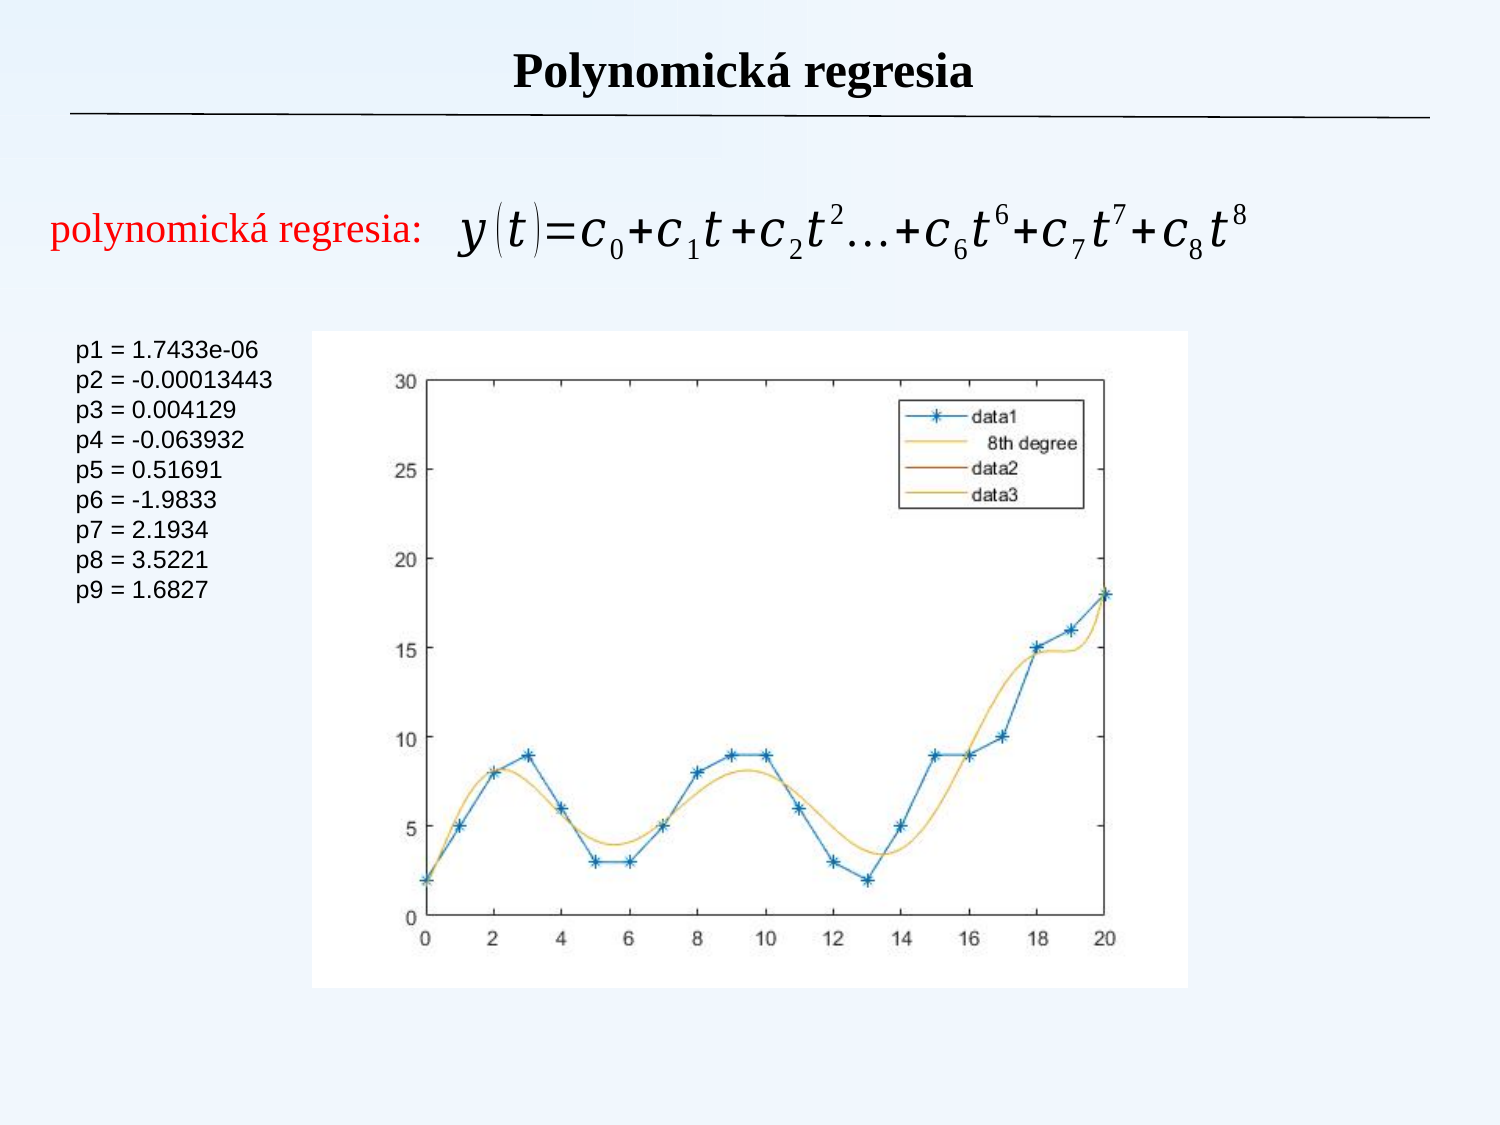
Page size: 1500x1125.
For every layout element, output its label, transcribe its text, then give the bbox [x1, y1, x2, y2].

text_box polynomická regresia: [33, 188, 473, 264]
text_box Polynomická regresia [288, 29, 1198, 105]
text_box p1 = 1.7433e-06 p2 = -0.00013443 p3 = 0.004129 p4 = -0.063932 p5 = 0.51691 p6 = -1.9833 p7 = 2.1934 p8 = 3.5221 p9 = 1.6827 [46, 326, 293, 611]
picture [312, 331, 1188, 988]
